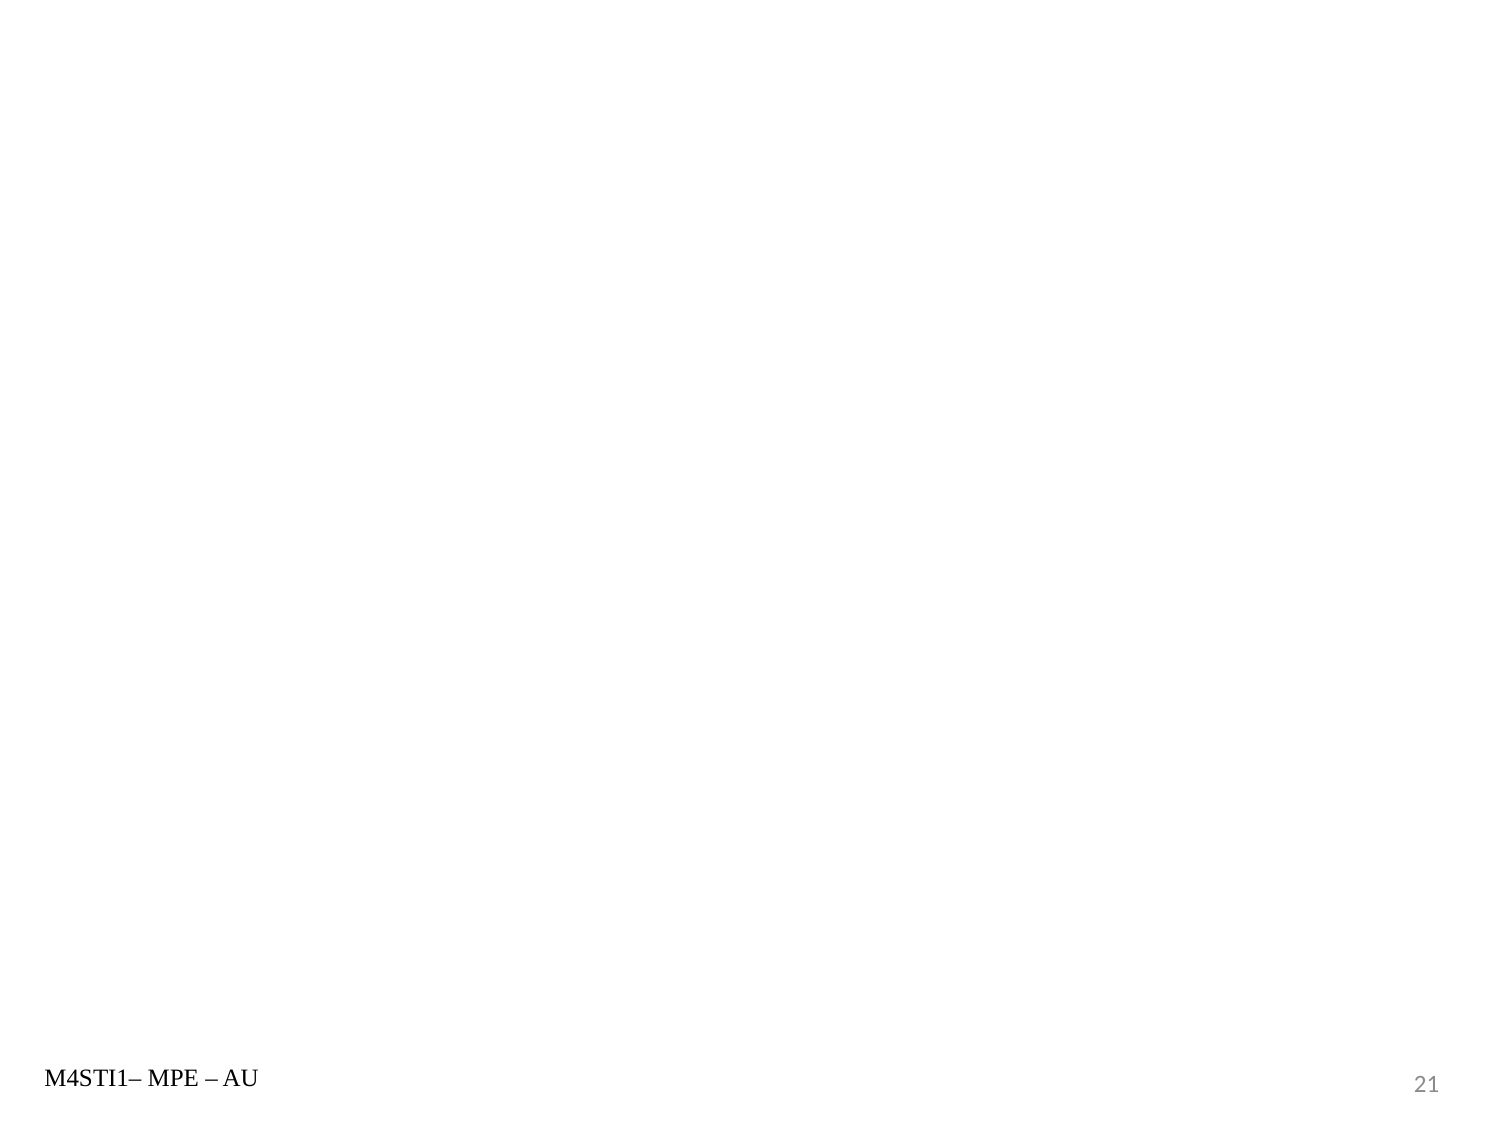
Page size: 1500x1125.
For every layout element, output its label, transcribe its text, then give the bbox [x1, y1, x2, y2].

slide_number M4STI1– MPE – AU [29, 1046, 380, 1107]
slide_number 21 [1104, 1058, 1455, 1107]
